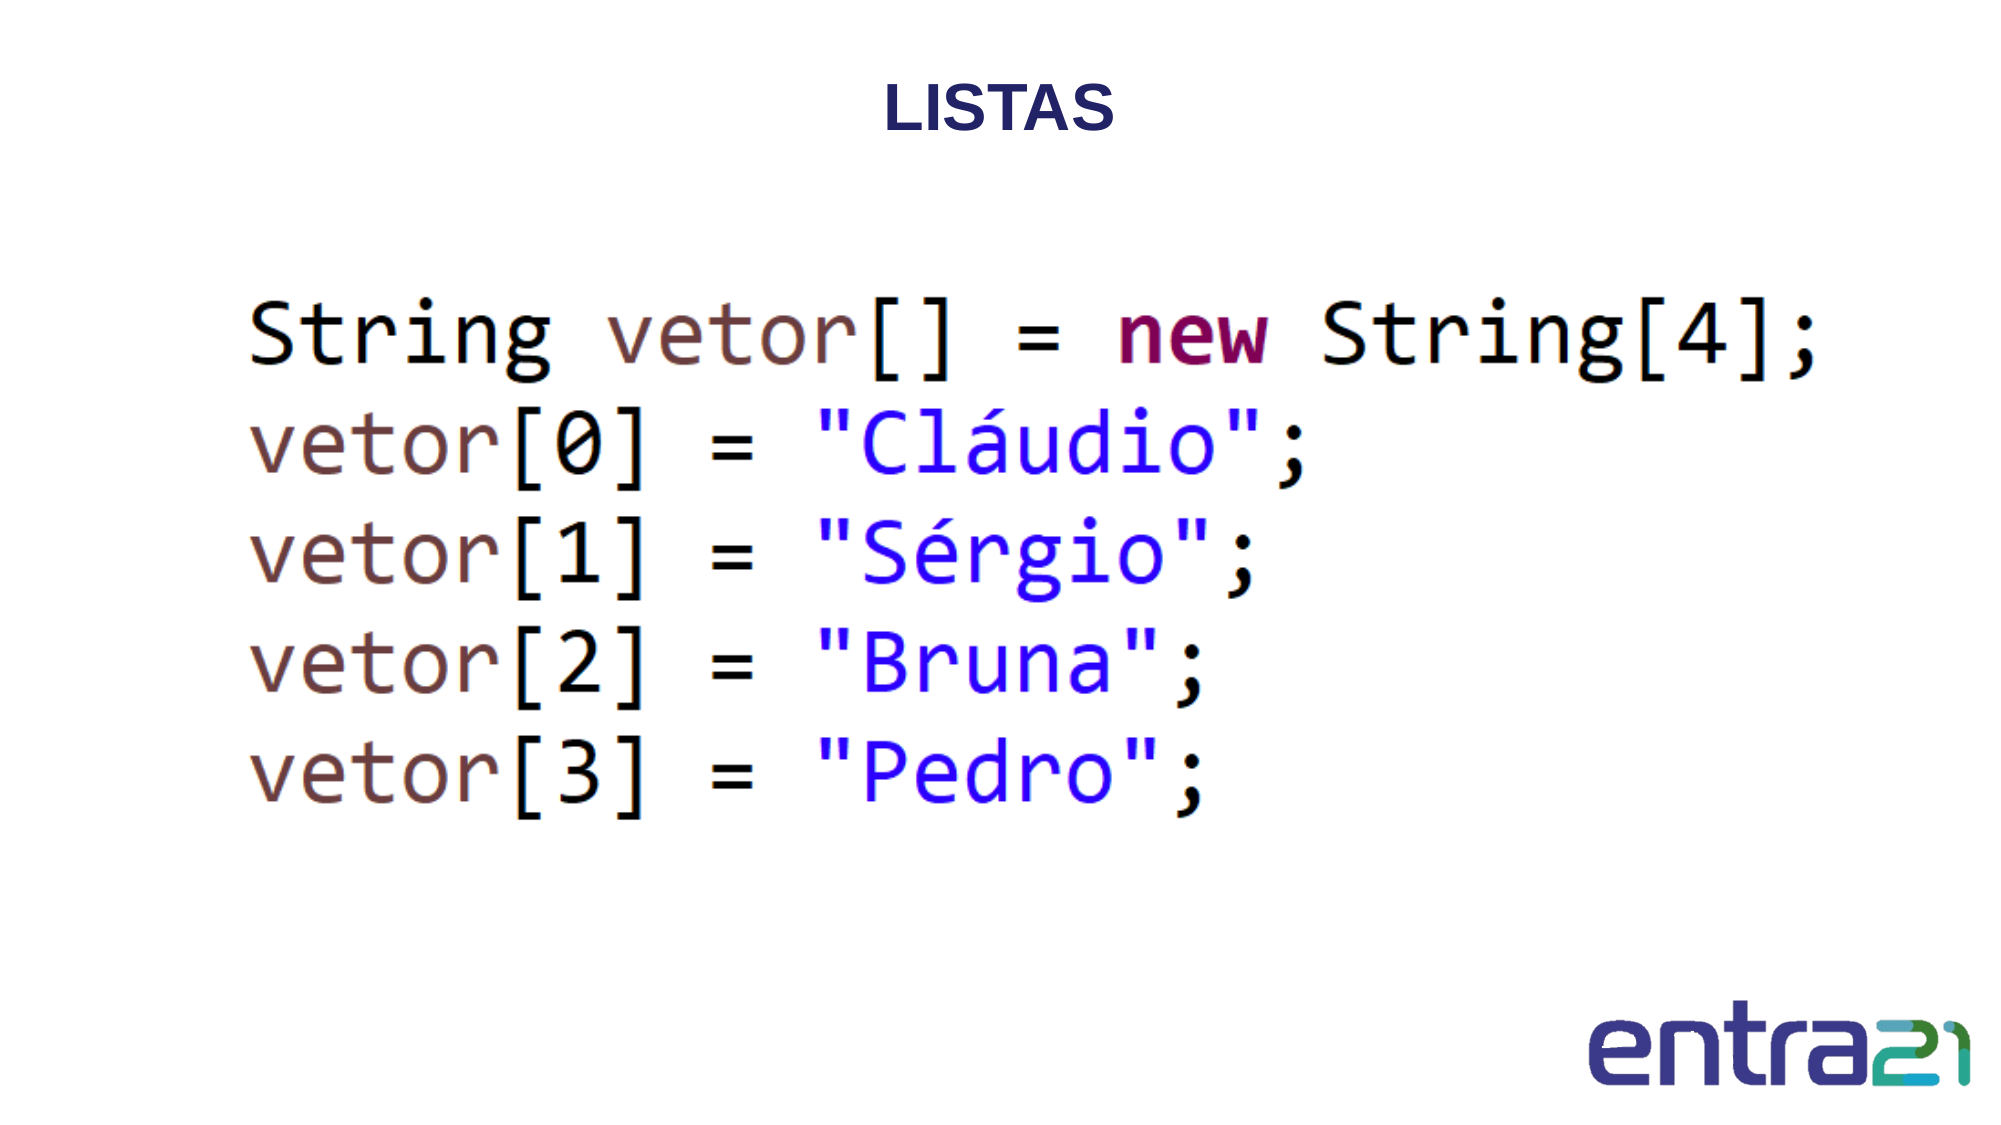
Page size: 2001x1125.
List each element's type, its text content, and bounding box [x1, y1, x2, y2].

picture [1587, 997, 1979, 1125]
picture [220, 283, 1847, 842]
text_box Listas [249, 11, 1750, 196]
